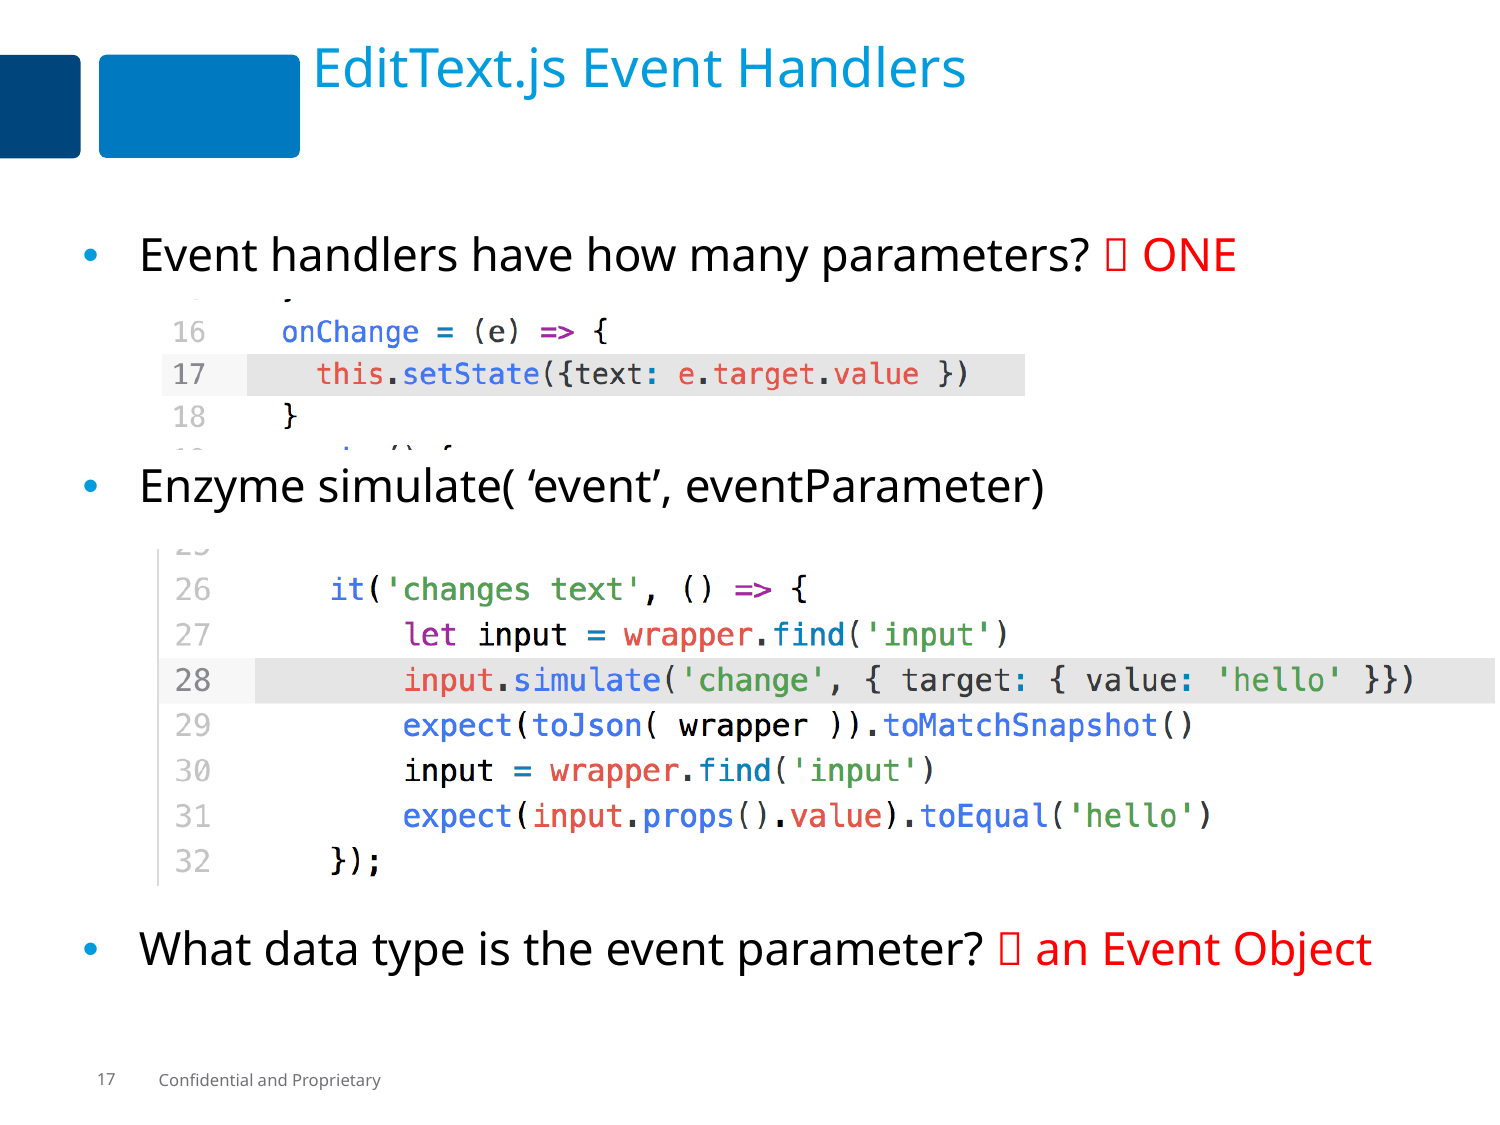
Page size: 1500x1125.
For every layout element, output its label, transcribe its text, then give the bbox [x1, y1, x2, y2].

picture [157, 549, 1495, 886]
title EditText.js Event Handlers [312, 37, 1463, 175]
picture [162, 299, 1025, 450]
list Event handlers have how many parameters?  ONE Enzyme simulate( ‘event’, eventParameter) What data type is the event parameter?  an Event Object [82, 221, 1413, 1013]
